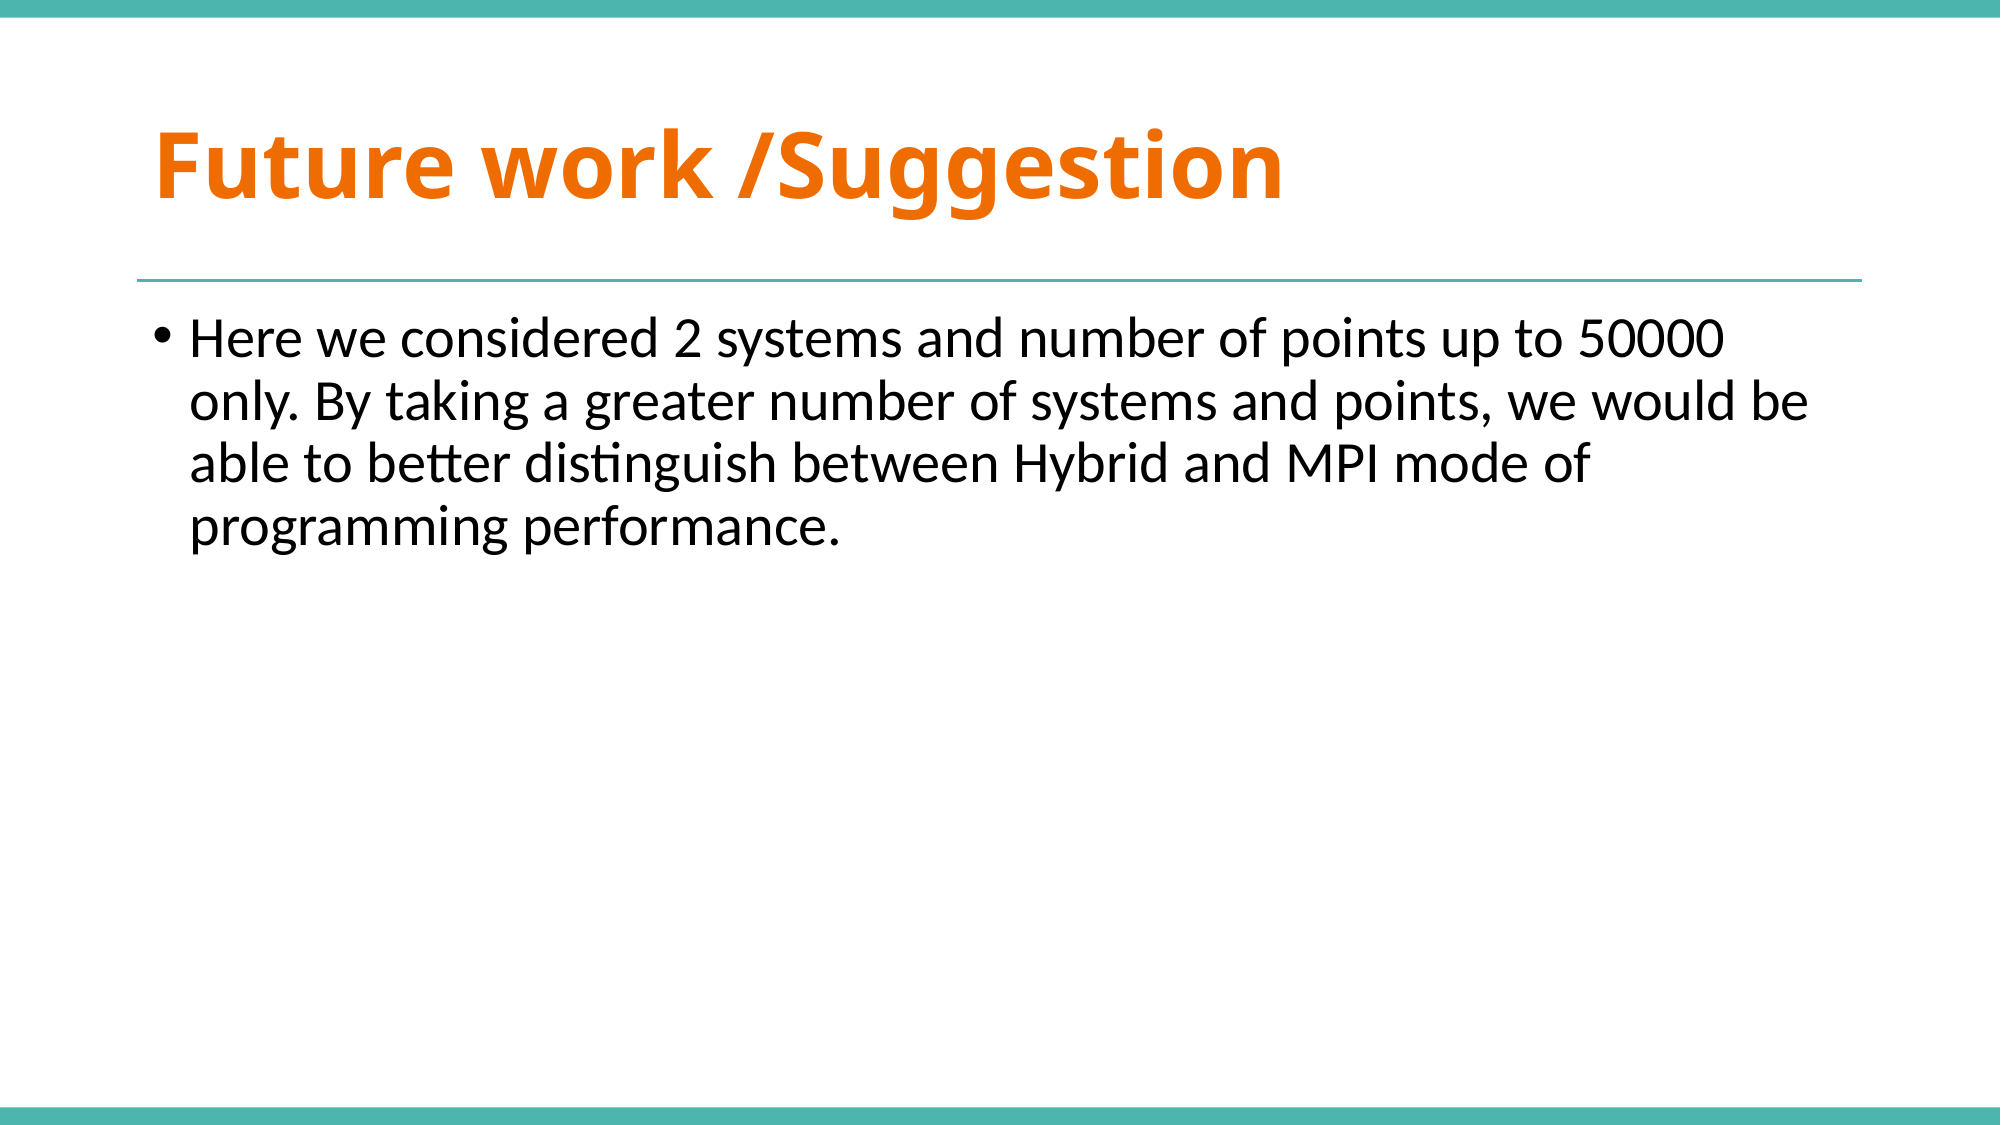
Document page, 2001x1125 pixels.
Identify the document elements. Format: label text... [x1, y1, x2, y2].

text_box [0, 1106, 2000, 1125]
title Future work /Suggestion [137, 59, 1863, 278]
text_box [0, 0, 2000, 19]
list Here we considered 2 systems and number of points up to 50000 only. By taking a greater number of systems and points, we would be able to better distinguish between Hybrid and MPI mode of programming performance. [137, 299, 1863, 1014]
